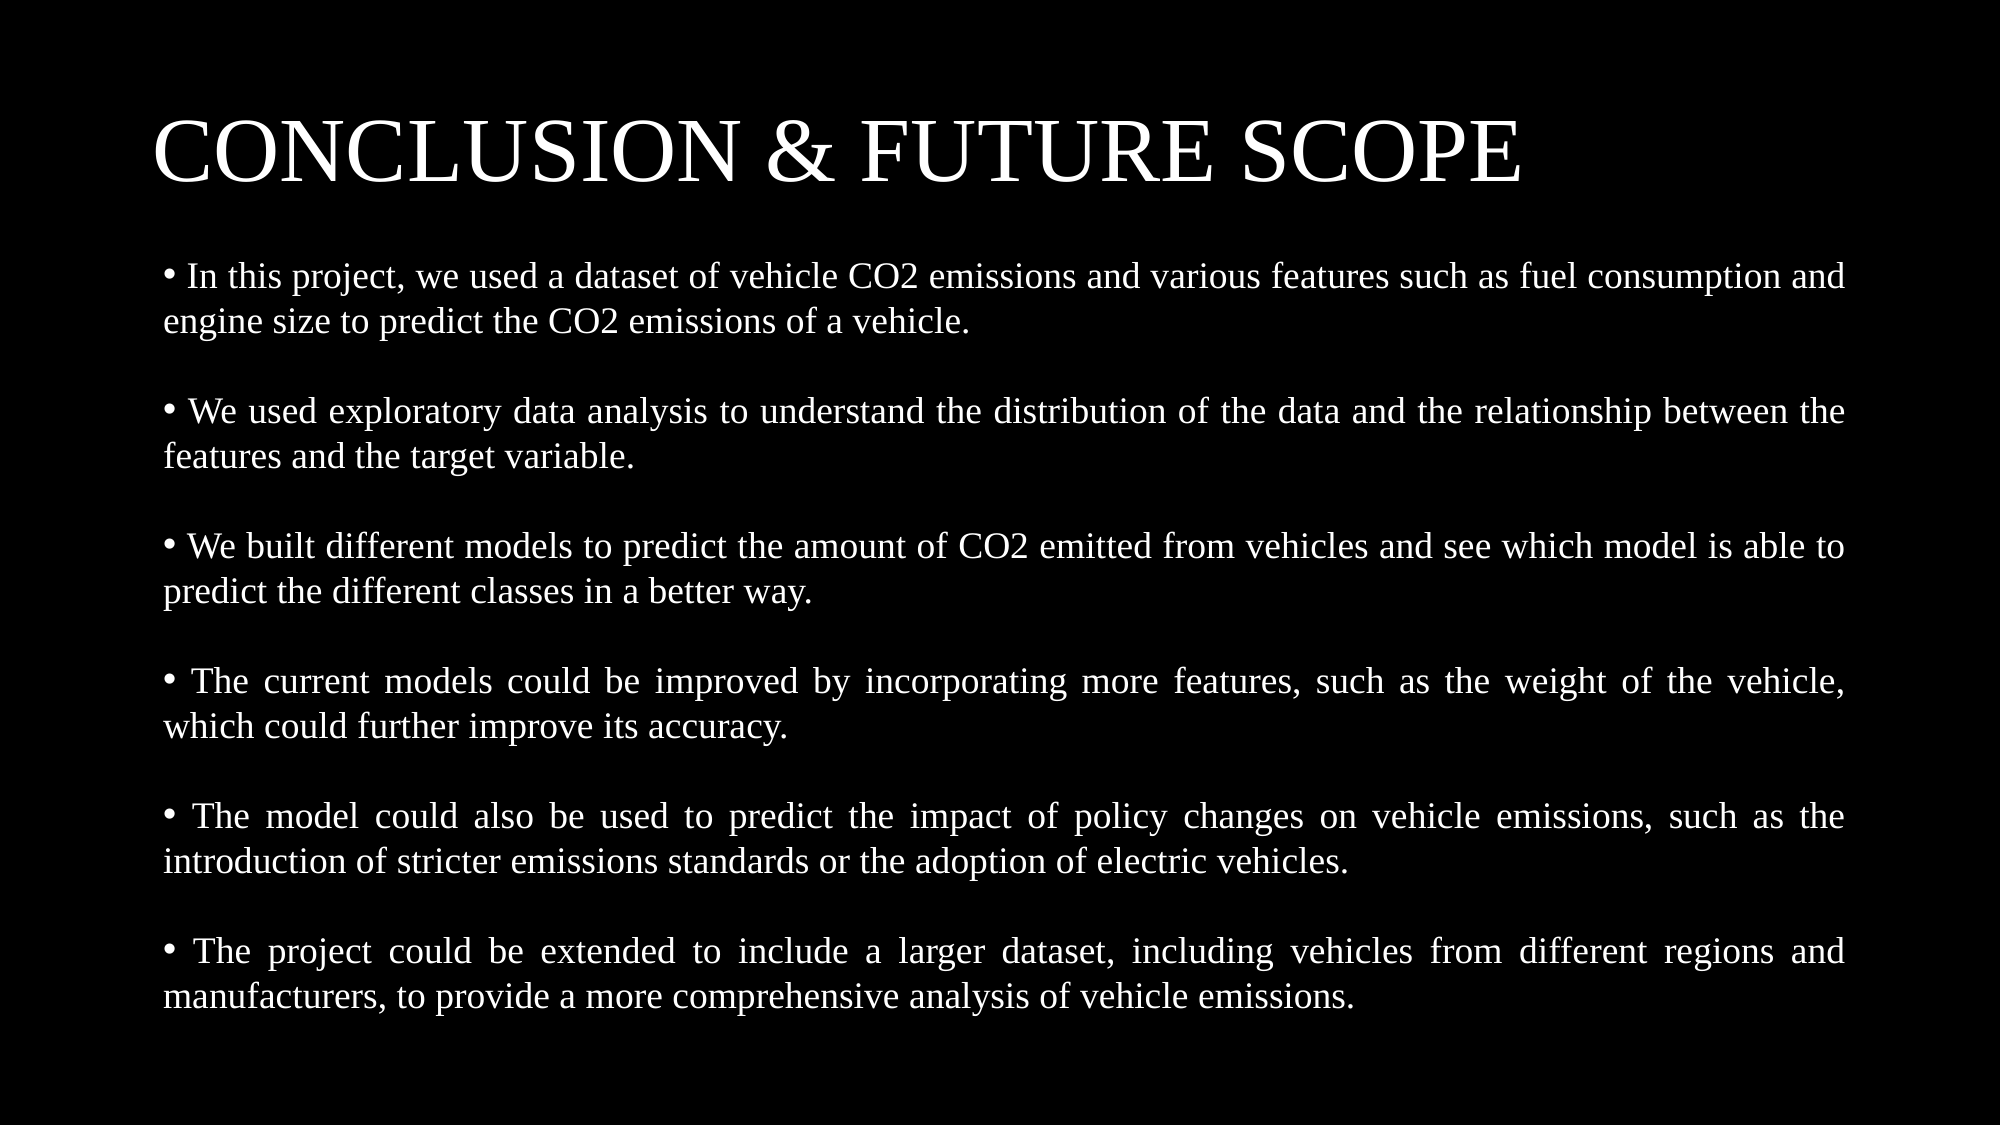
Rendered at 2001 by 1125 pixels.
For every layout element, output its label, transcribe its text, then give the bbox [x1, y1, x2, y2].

text_box In this project, we used a dataset of vehicle CO2 emissions and various features such as fuel consumption and engine size to predict the CO2 emissions of a vehicle. We used exploratory data analysis to understand the distribution of the data and the relationship between the features and the target variable. We built different models to predict the amount of CO2 emitted from vehicles and see which model is able to predict the different classes in a better way. The current models could be improved by incorporating more features, such as the weight of the vehicle, which could further improve its accuracy. The model could also be used to predict the impact of policy changes on vehicle emissions, such as the introduction of stricter emissions standards or the adoption of electric vehicles. The project could be extended to include a larger dataset, including vehicles from different regions and manufacturers, to provide a more comprehensive analysis of vehicle emissions. [148, 243, 1863, 1069]
title CONCLUSION & FUTURE SCOPE [137, 59, 1863, 244]
